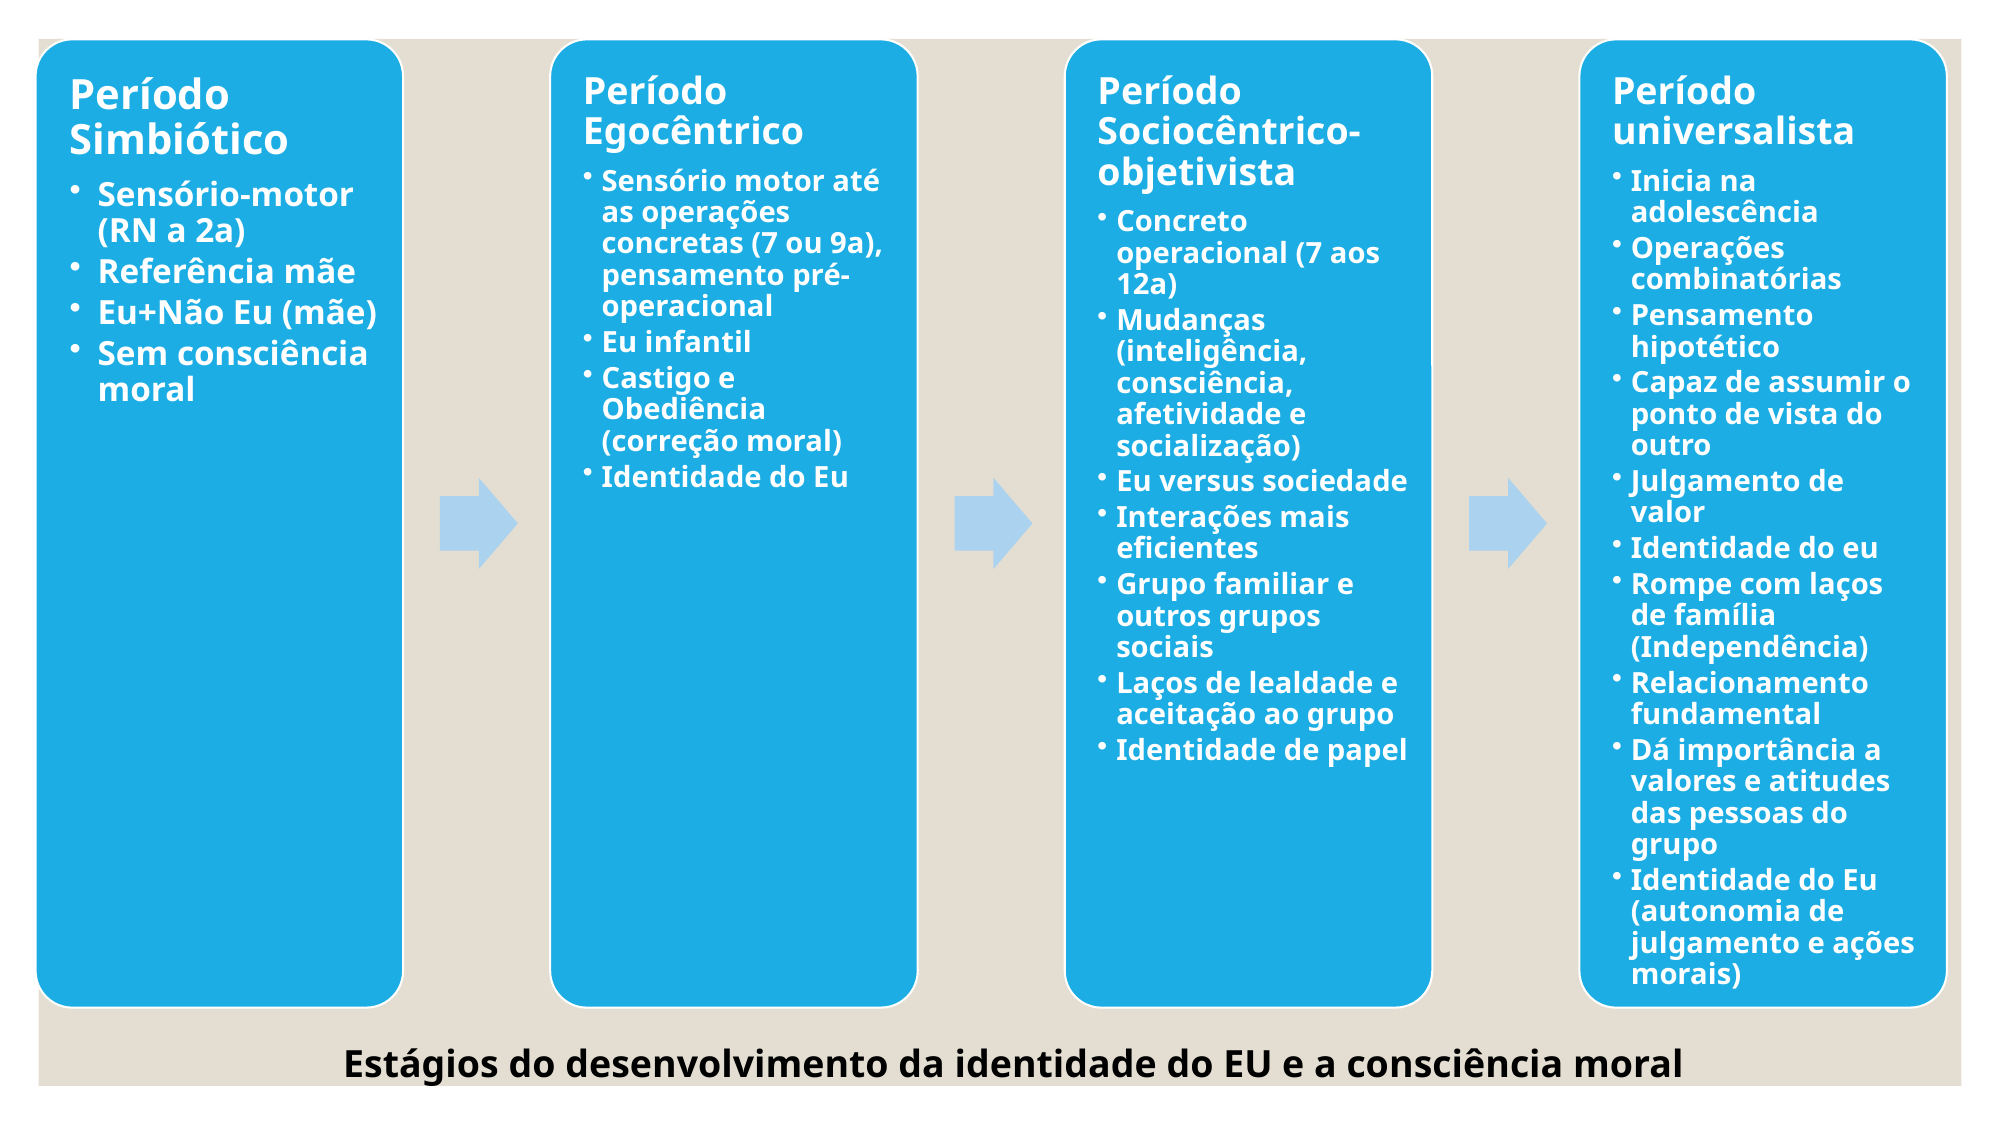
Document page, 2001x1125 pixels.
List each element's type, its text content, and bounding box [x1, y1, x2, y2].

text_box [34, 31, 1948, 1016]
text_box Estágios do desenvolvimento da identidade do EU e a consciência moral [328, 1032, 1761, 1093]
